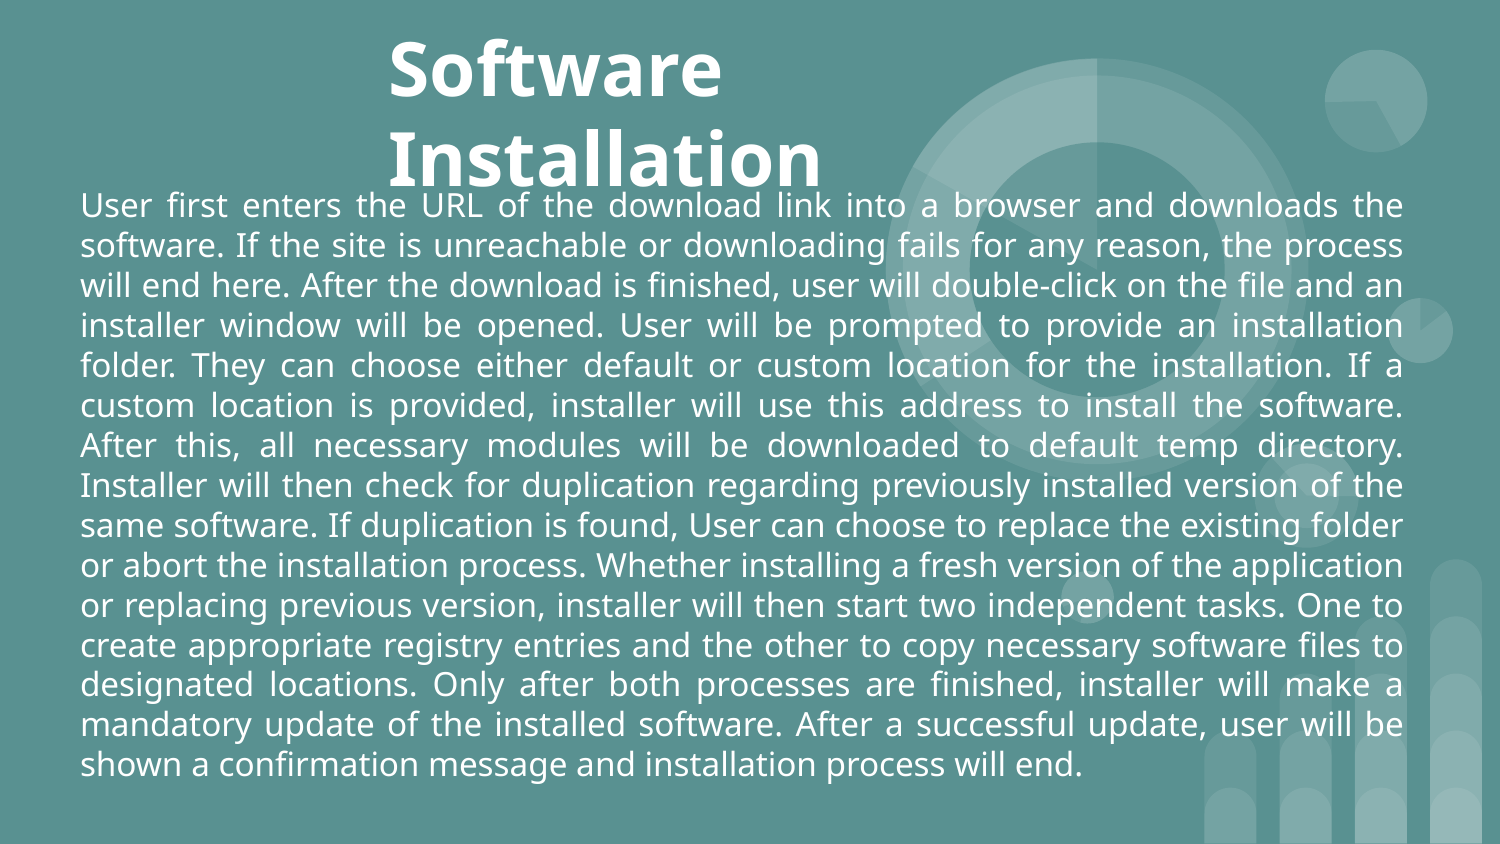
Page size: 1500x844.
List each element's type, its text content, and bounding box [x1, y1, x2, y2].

title Software Installation [373, 67, 1173, 157]
subtitle User first enters the URL of the download link into a browser and downloads the software. If the site is unreachable or downloading fails for any reason, the process will end here. After the download is finished, user will double-click on the file and an installer window will be opened. User will be prompted to provide an installation folder. They can choose either default or custom location for the installation. If a custom location is provided, installer will use this address to install the software. After this, all necessary modules will be downloaded to default temp directory. Installer will then check for duplication regarding previously installed version of the same software. If duplication is found, User can choose to replace the existing folder or abort the installation process. Whether installing a fresh version of the application or replacing previous version, installer will then start two independent tasks. One to create appropriate registry entries and the other to copy necessary software files to designated locations. Only after both processes are finished, installer will make a mandatory update of the installed software. After a successful update, user will be shown a confirmation message and installation process will end. [65, 169, 1422, 810]
